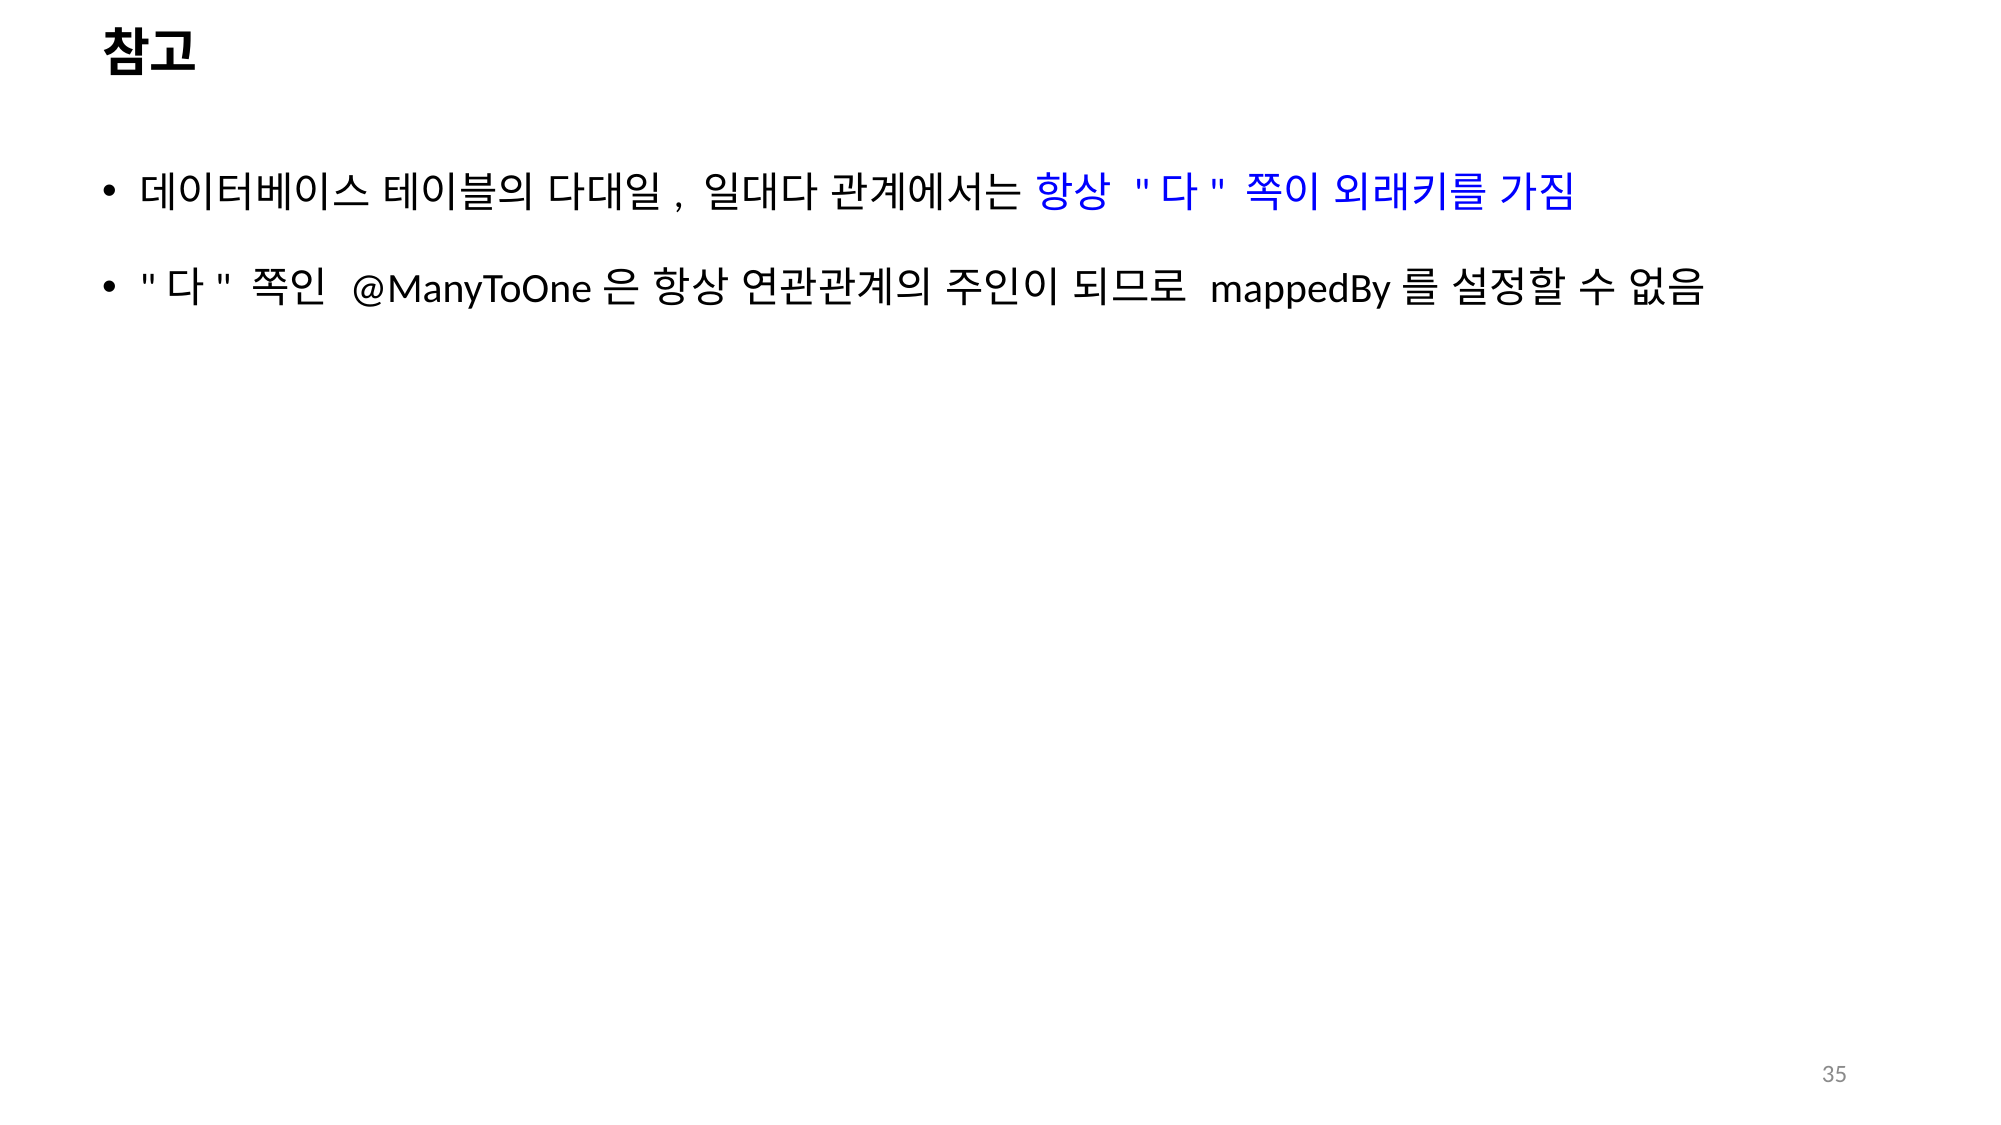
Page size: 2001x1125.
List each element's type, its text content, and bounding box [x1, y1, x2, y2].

slide_number 35 [1412, 1042, 1863, 1103]
list 데이터베이스 테이블의 다대일, 일대다 관계에서는 항상 "다" 쪽이 외래키를 가짐 "다" 쪽인 @ManyToOne은 항상 연관관계의 주인이 되므로 mappedBy를 설정할 수 없음 [87, 132, 1946, 1099]
title 참고 [87, 26, 1812, 83]
